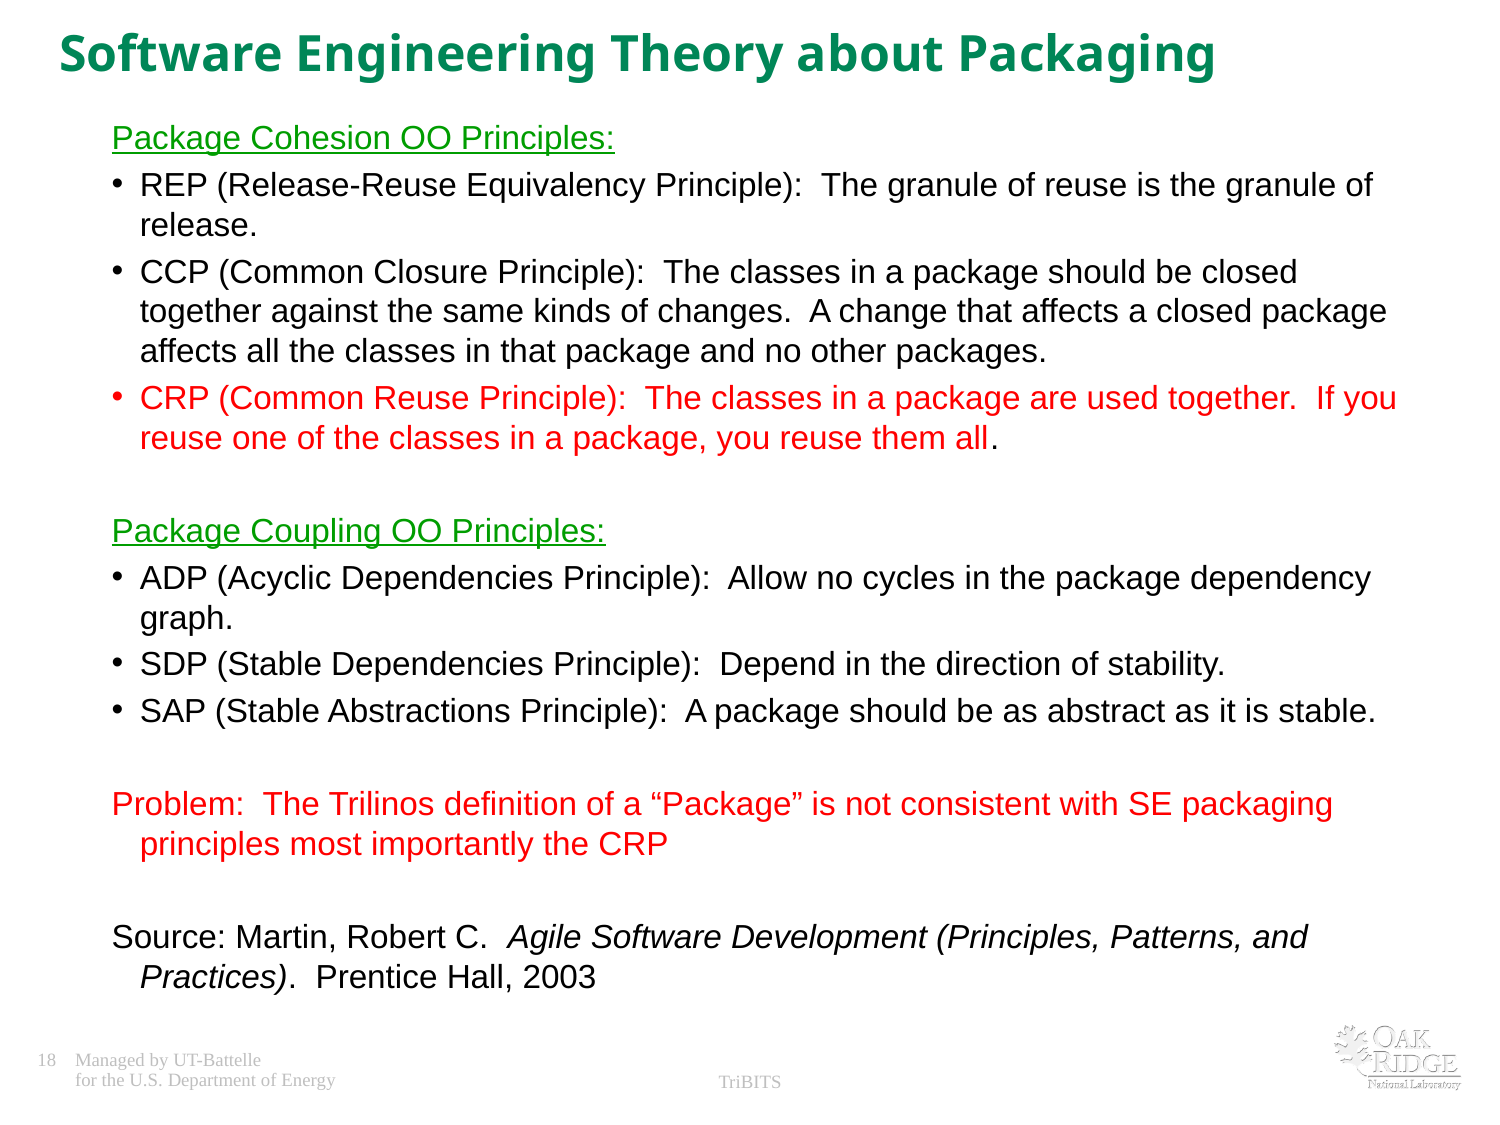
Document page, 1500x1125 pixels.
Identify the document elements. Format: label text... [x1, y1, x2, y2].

picture [1325, 1019, 1472, 1095]
title Software Engineering Theory about Packaging [44, 20, 1475, 84]
text_box Package Cohesion OO Principles: REP (Release-Reuse Equivalency Principle): The granule of reuse is the granule of release. CCP (Common Closure Principle): The classes in a package should be closed together against the same kinds of changes. A change that affects a closed package affects all the classes in that package and no other packages. CRP (Common Reuse Principle): The classes in a package are used together. If you reuse one of the classes in a package, you reuse them all. Package Coupling OO Principles: ADP (Acyclic Dependencies Principle): Allow no cycles in the package dependency graph. SDP (Stable Dependencies Principle): Depend in the direction of stability. SAP (Stable Abstractions Principle): A package should be as abstract as it is stable. Problem: The Trilinos definition of a “Package” is not consistent with SE packaging principles most importantly the CRP Source: Martin, Robert C. Agile Software Development (Principles, Patterns, and Practices). Prentice Hall, 2003 [68, 109, 1417, 1003]
